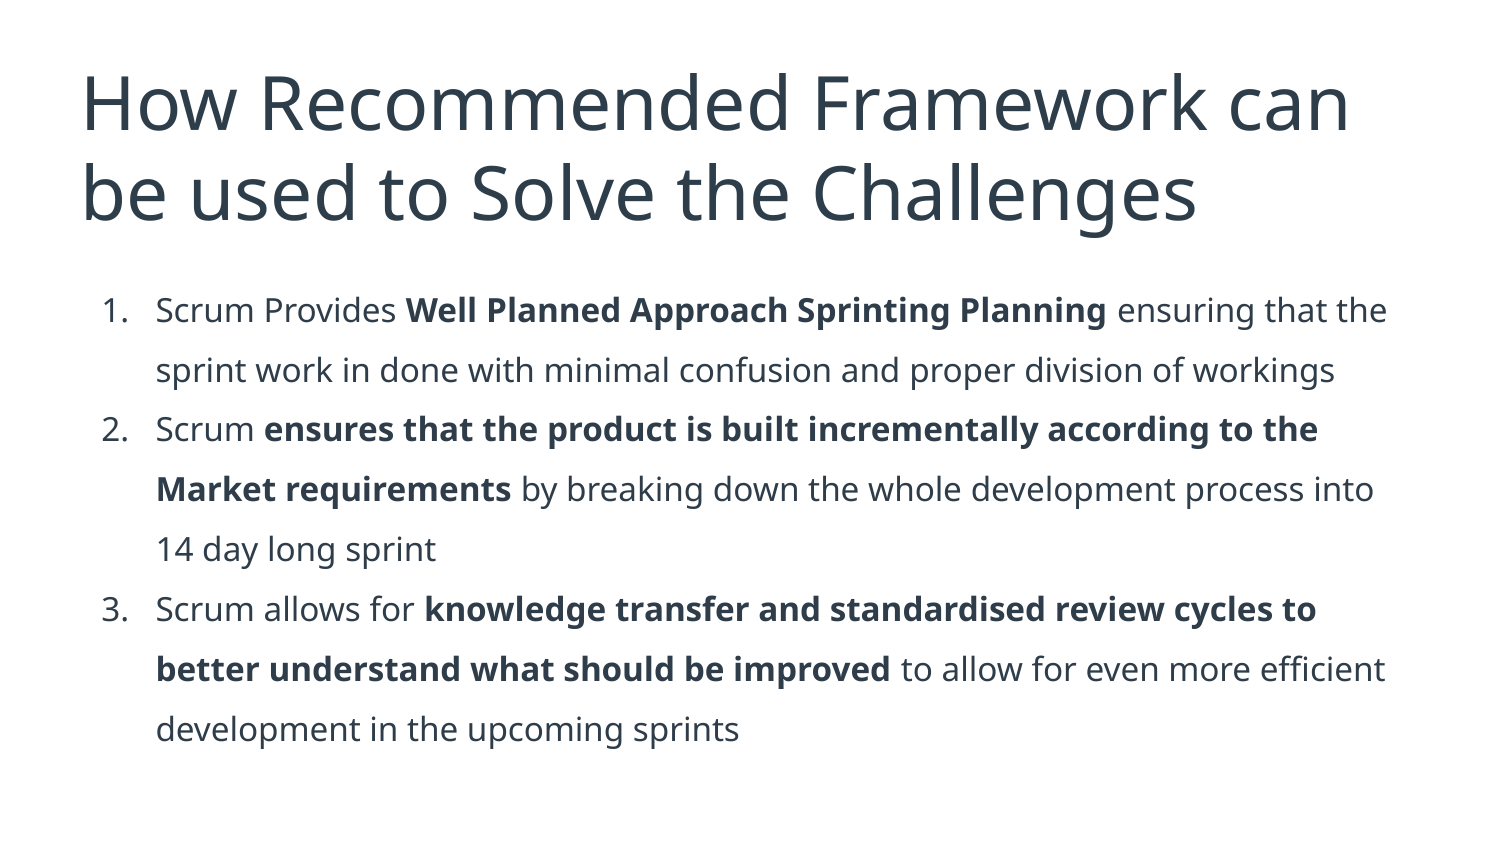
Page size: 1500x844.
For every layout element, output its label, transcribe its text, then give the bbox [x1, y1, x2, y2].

title How Recommended Framework can be used to Solve the Challenges [75, 50, 1425, 148]
list Scrum Provides Well Planned Approach Sprinting Planning ensuring that the sprint work in done with minimal confusion and proper division of workings Scrum ensures that the product is built incrementally according to the Market requirements by breaking down the whole development process into 14 day long sprint Scrum allows for knowledge transfer and standardised review cycles to better understand what should be improved to allow for even more efficient development in the upcoming sprints [75, 263, 1425, 754]
